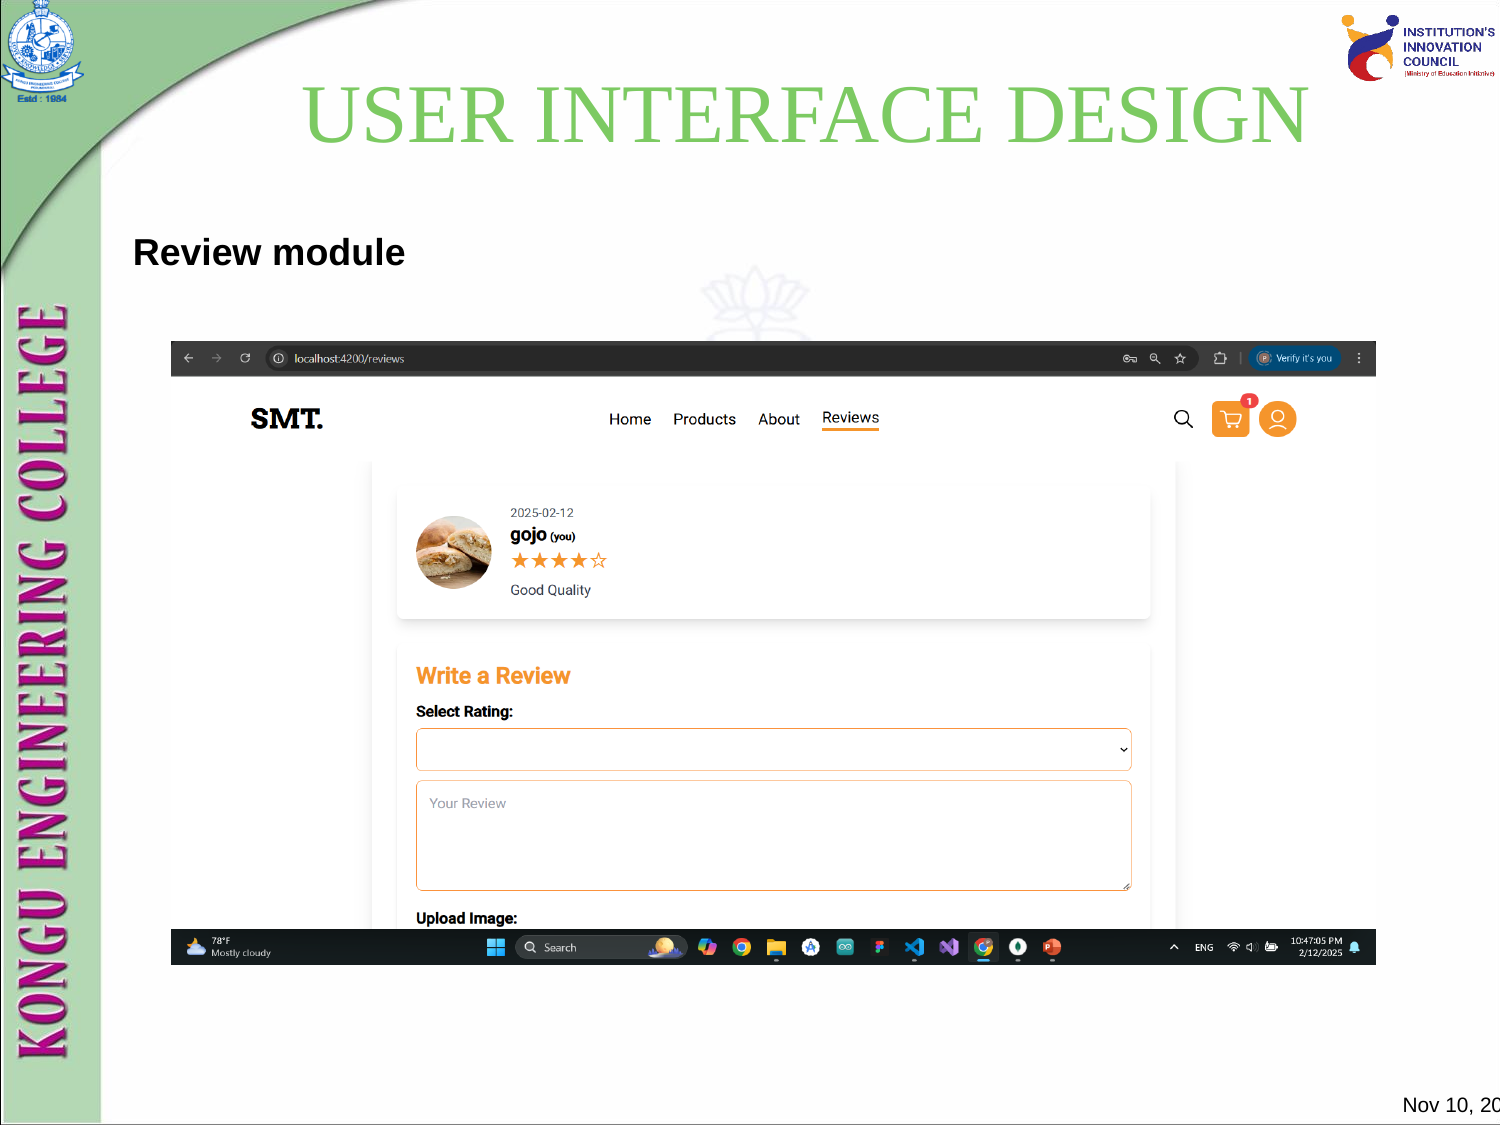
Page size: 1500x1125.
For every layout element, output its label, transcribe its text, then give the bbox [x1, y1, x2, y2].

title USER INTERFACE DESIGN [120, 0, 1472, 160]
text_box 13-Feb-25 [1387, 1084, 1500, 1125]
text_box Review module [117, 220, 1376, 281]
picture [0, 0, 1500, 1125]
